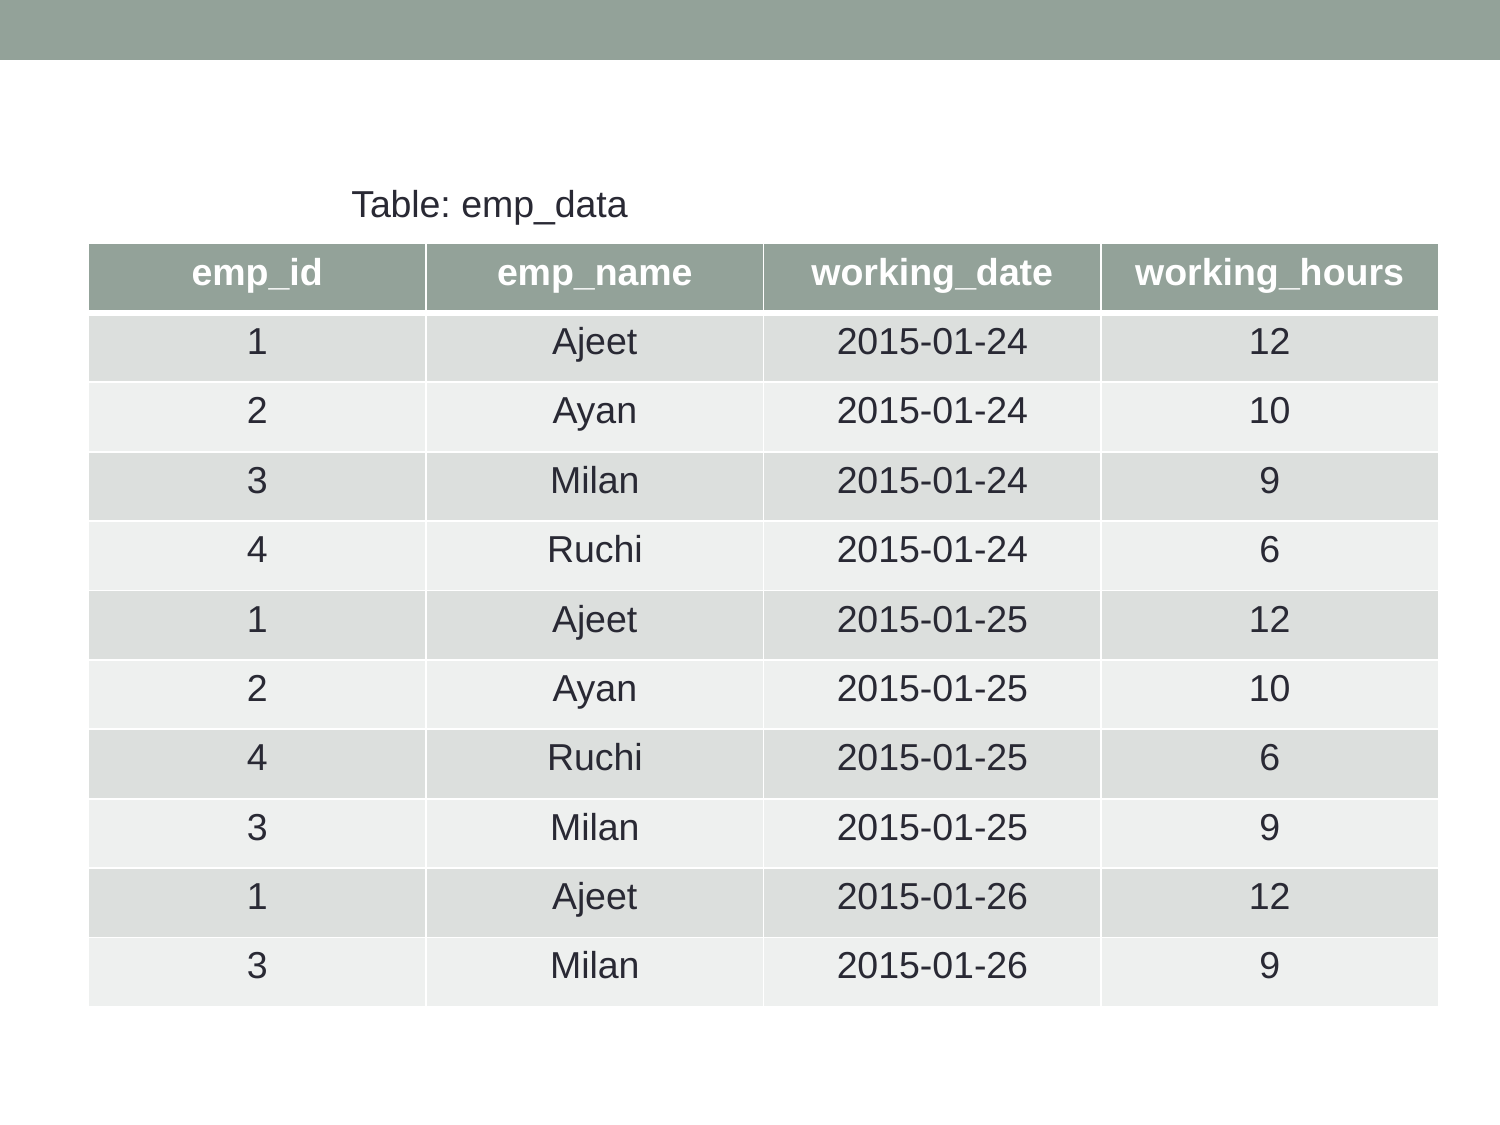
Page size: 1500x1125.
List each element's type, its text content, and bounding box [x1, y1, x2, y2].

table_cell 3 [89, 453, 425, 520]
table_cell Ajeet [427, 591, 763, 659]
table_cell Ajeet [427, 869, 763, 937]
table_cell 1 [89, 591, 425, 659]
table_cell 3 [89, 800, 425, 867]
table_cell 12 [1102, 591, 1438, 659]
table_cell 9 [1102, 453, 1438, 520]
table_header working_date [764, 244, 1100, 310]
table_cell 2015-01-25 [764, 730, 1100, 798]
table_cell 2015-01-24 [764, 453, 1100, 520]
table_cell 6 [1102, 522, 1438, 590]
table_cell 2015-01-26 [764, 938, 1100, 1006]
table_cell Ajeet [427, 316, 763, 381]
table_cell 1 [89, 316, 425, 381]
table_cell Ayan [427, 661, 763, 728]
table_cell Ayan [427, 383, 763, 451]
table_cell 12 [1102, 316, 1438, 381]
table_header emp_name [427, 244, 763, 310]
table_cell 6 [1102, 730, 1438, 798]
table_cell 2 [89, 661, 425, 728]
table_cell 2015-01-24 [764, 522, 1100, 590]
table_header emp_id [89, 244, 425, 310]
table_cell 2015-01-25 [764, 591, 1100, 659]
table_cell 2015-01-24 [764, 383, 1100, 451]
table_cell 9 [1102, 800, 1438, 867]
table_cell Ruchi [427, 730, 763, 798]
table_cell 2015-01-24 [764, 316, 1100, 381]
table_cell 9 [1102, 938, 1438, 1006]
table_cell 2015-01-25 [764, 800, 1100, 867]
table_cell 4 [89, 522, 425, 590]
table_cell Milan [427, 800, 763, 867]
table_cell 4 [89, 730, 425, 798]
table_cell Milan [427, 453, 763, 520]
table_header working_hours [1102, 244, 1438, 310]
table_cell 10 [1102, 383, 1438, 451]
table_cell 1 [89, 869, 425, 937]
table_cell 2 [89, 383, 425, 451]
table_cell 2015-01-25 [764, 661, 1100, 728]
table_cell Ruchi [427, 522, 763, 590]
text_box Table: emp_data [336, 172, 939, 233]
table_cell Milan [427, 938, 763, 1006]
table_cell 3 [89, 938, 425, 1006]
table_cell 10 [1102, 661, 1438, 728]
table_cell 2015-01-26 [764, 869, 1100, 937]
table_cell 12 [1102, 869, 1438, 937]
